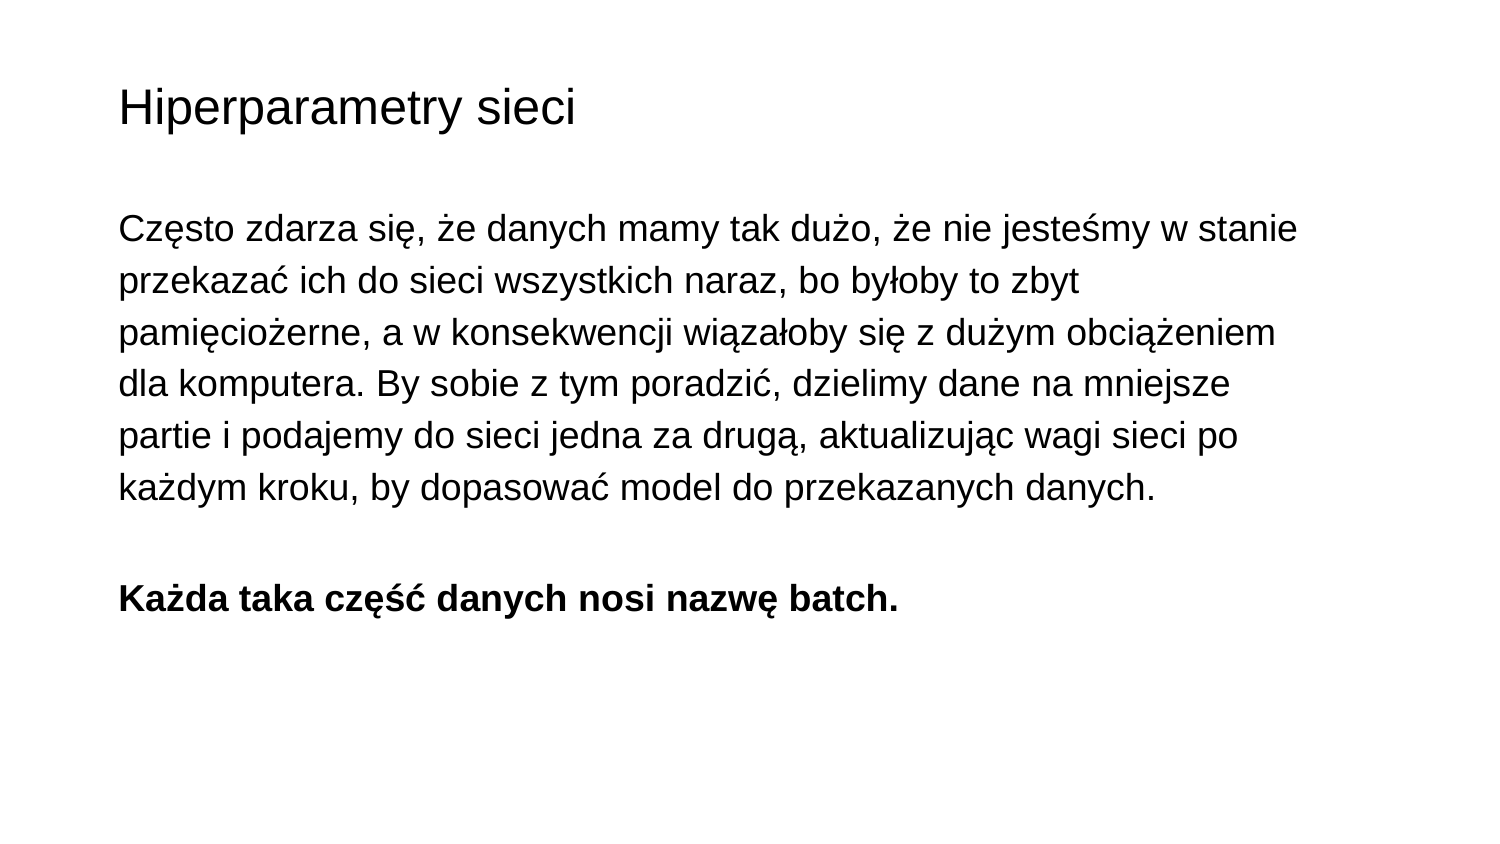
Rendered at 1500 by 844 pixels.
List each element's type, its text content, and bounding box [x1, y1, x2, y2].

title Hiperparametry sieci [103, 56, 1153, 143]
list Często zdarza się, że danych mamy tak dużo, że nie jesteśmy w stanie przekazać ich do sieci wszystkich naraz, bo byłoby to zbyt pamięciożerne, a w konsekwencji wiązałoby się z dużym obciążeniem dla komputera. By sobie z tym poradzić, dzielimy dane na mniejsze partie i podajemy do sieci jedna za drugą, aktualizując wagi sieci po każdym kroku, by dopasować model do przekazanych danych. Każda taka część danych nosi nazwę batch. [103, 189, 1326, 718]
